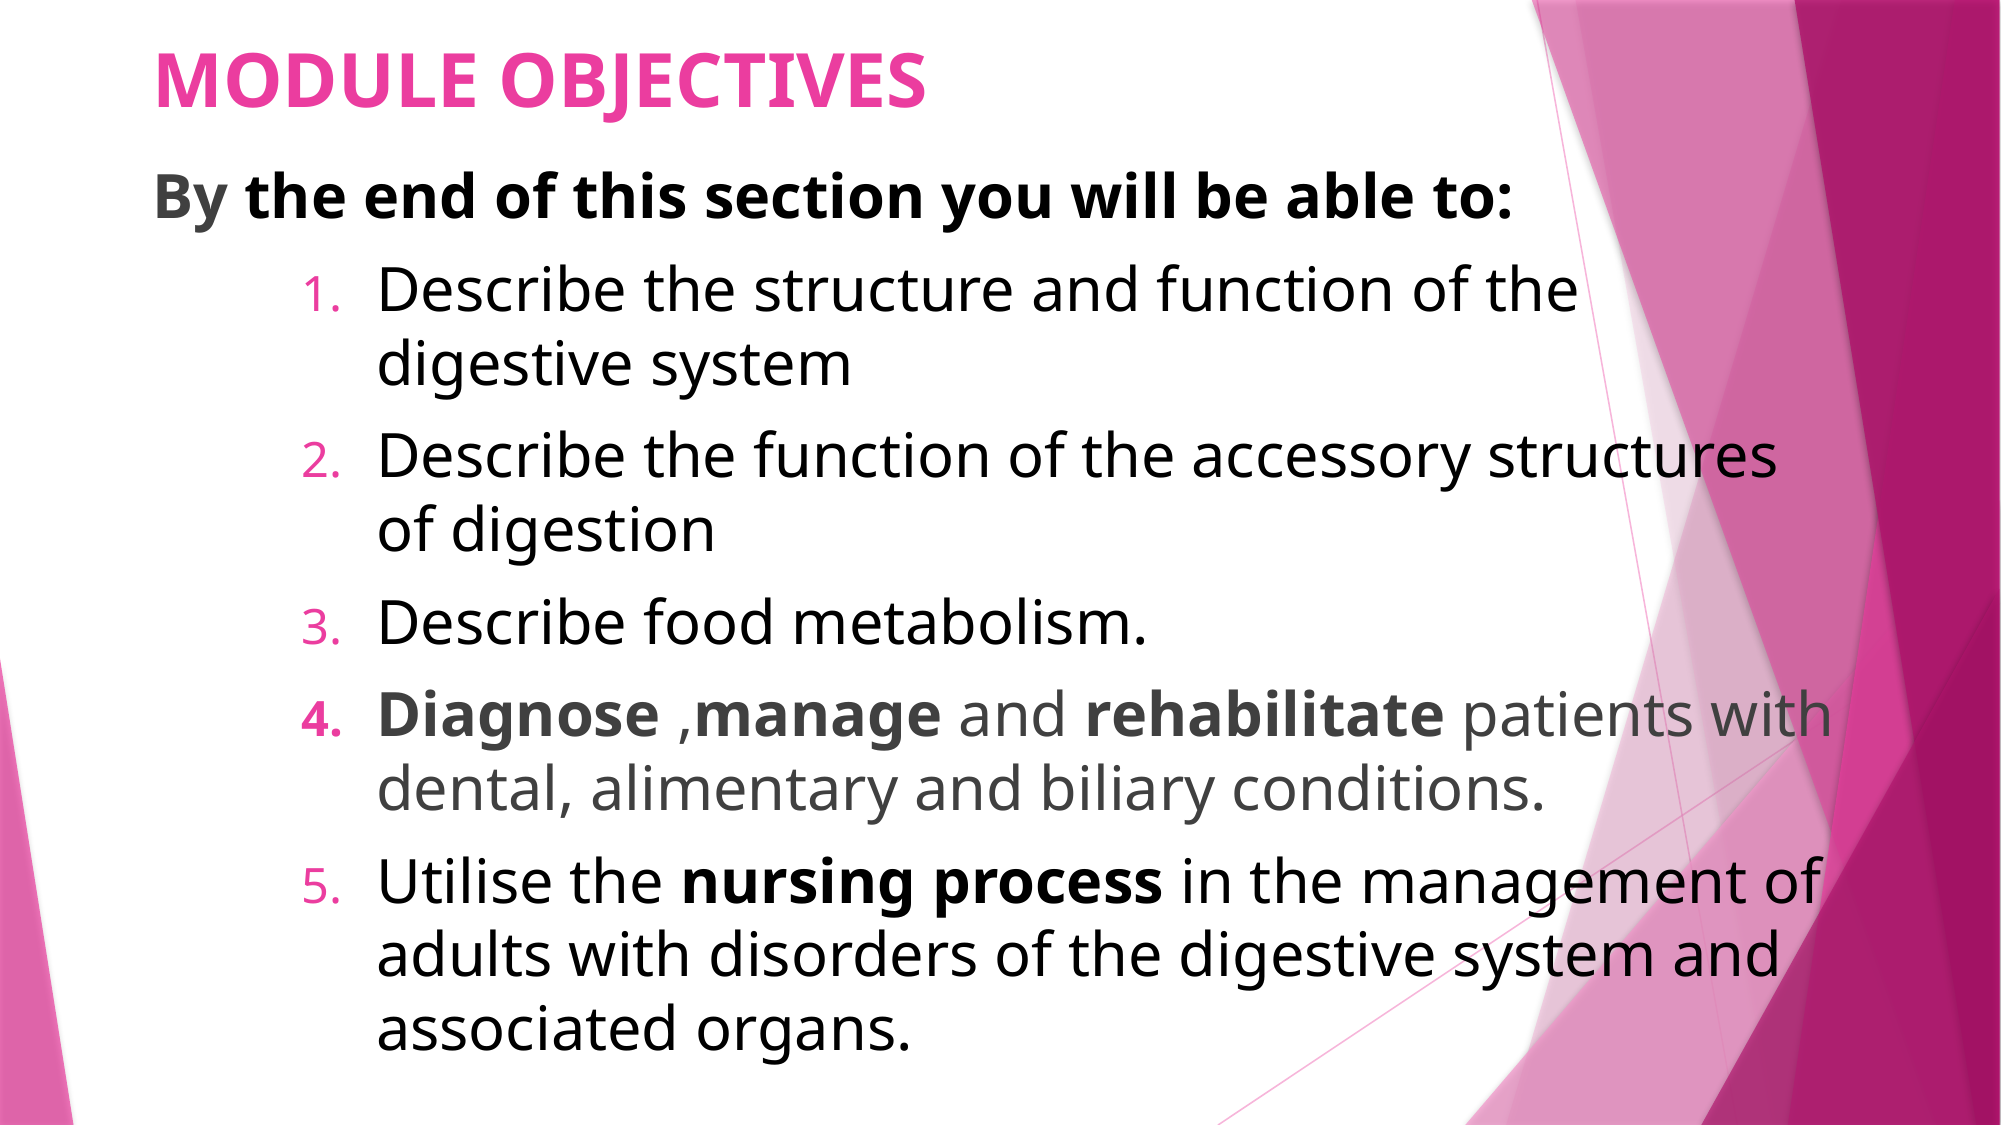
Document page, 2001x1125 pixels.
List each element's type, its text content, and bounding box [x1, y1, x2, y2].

title MODULE OBJECTIVES [137, 25, 1863, 149]
list By the end of this section you will be able to: Describe the structure and function of the digestive system Describe the function of the accessory structures of digestion Describe food metabolism. Diagnose ,manage and rehabilitate patients with dental, alimentary and biliary conditions. Utilise the nursing process in the management of adults with disorders of the digestive system and associated organs. [137, 149, 1863, 1110]
